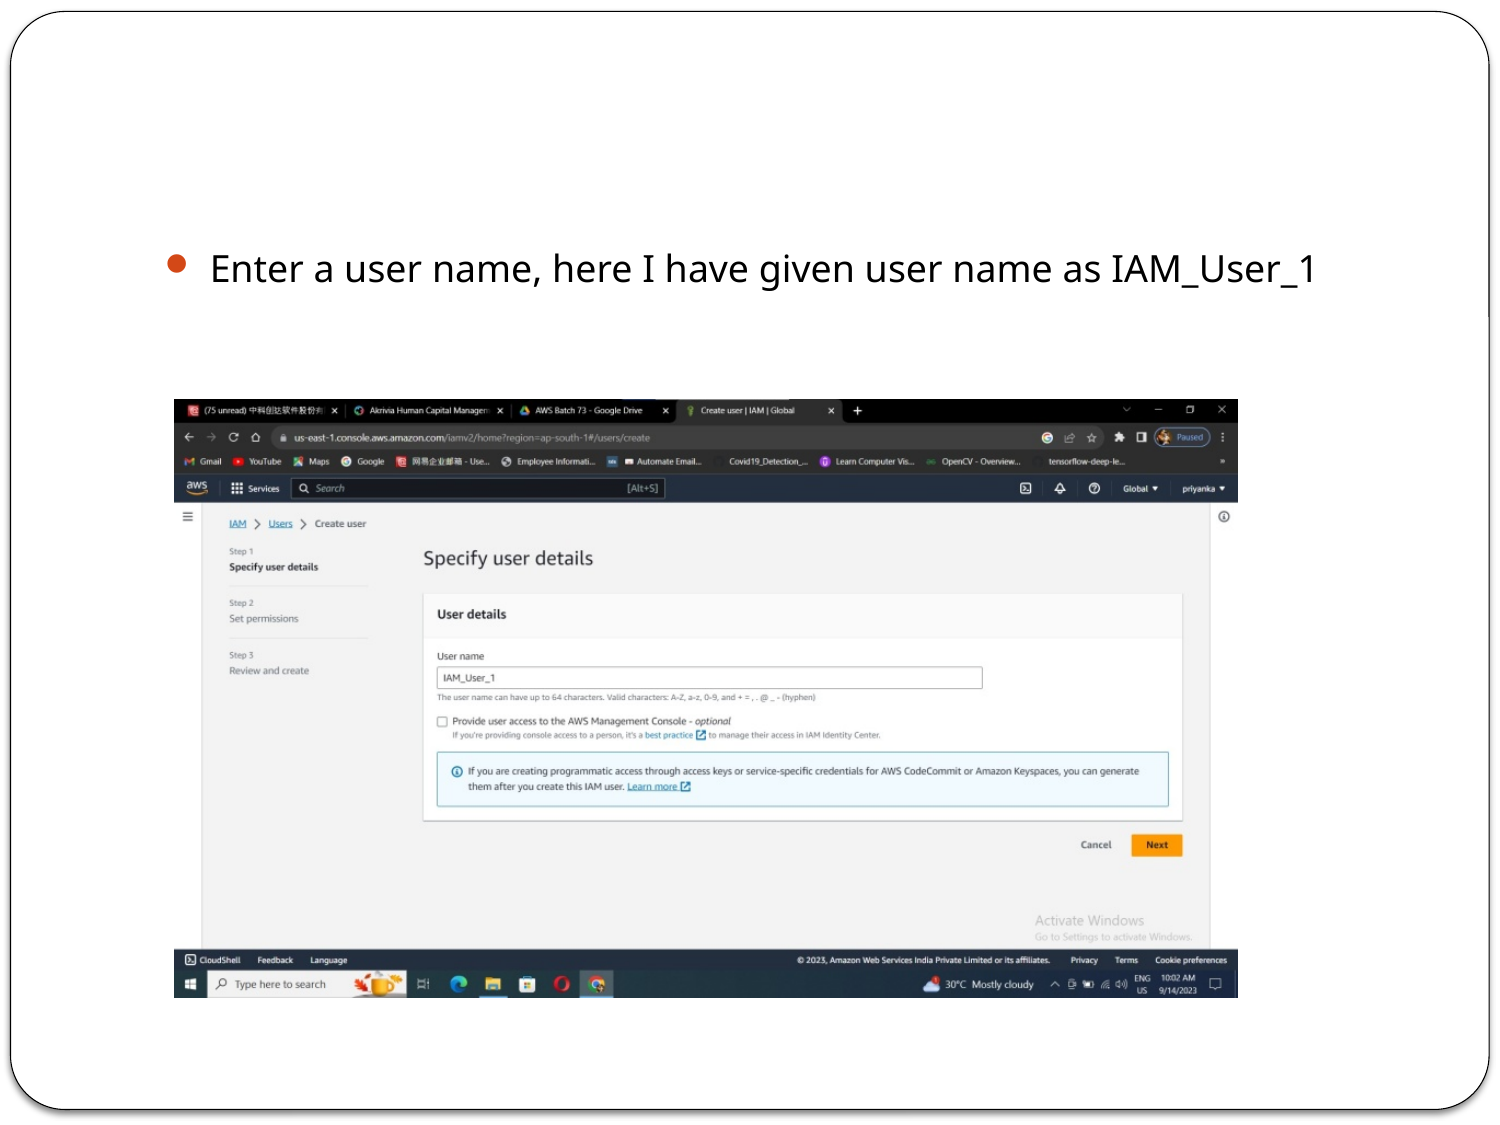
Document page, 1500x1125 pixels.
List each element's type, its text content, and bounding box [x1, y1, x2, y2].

picture [174, 399, 1238, 998]
list Enter a user name, here I have given user name as IAM_User_1 [150, 237, 1425, 988]
